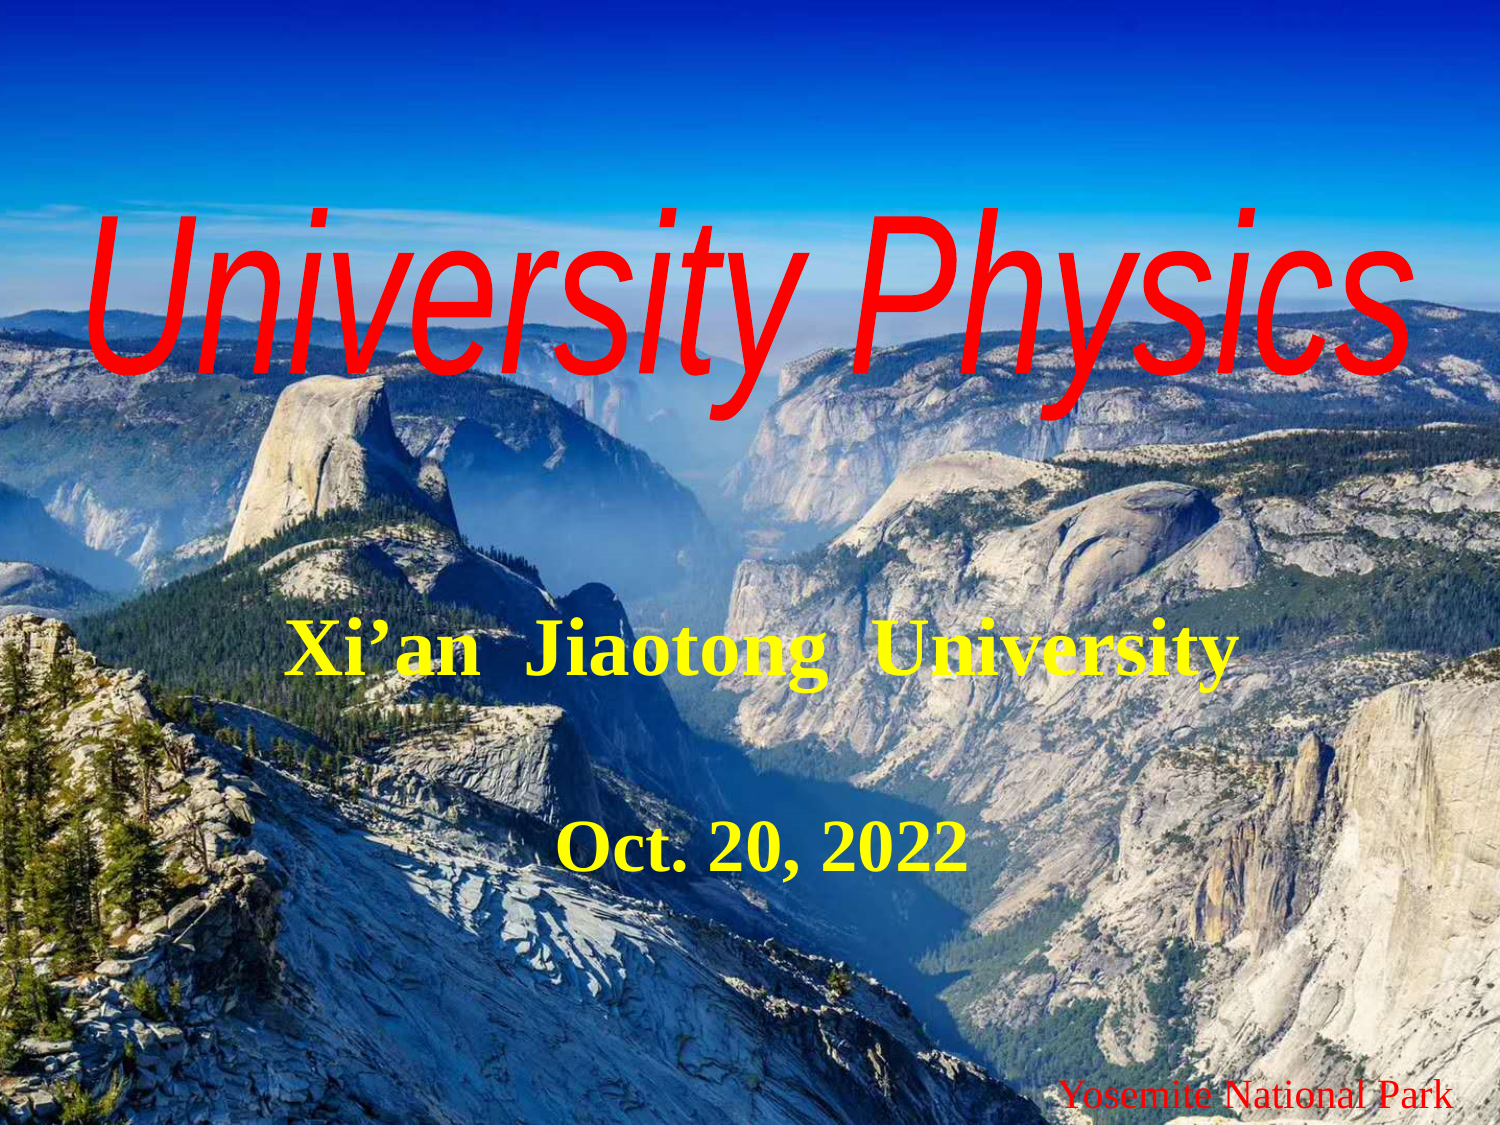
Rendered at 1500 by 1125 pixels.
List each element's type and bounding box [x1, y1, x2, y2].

text_box [0, 0, 1500, 1125]
